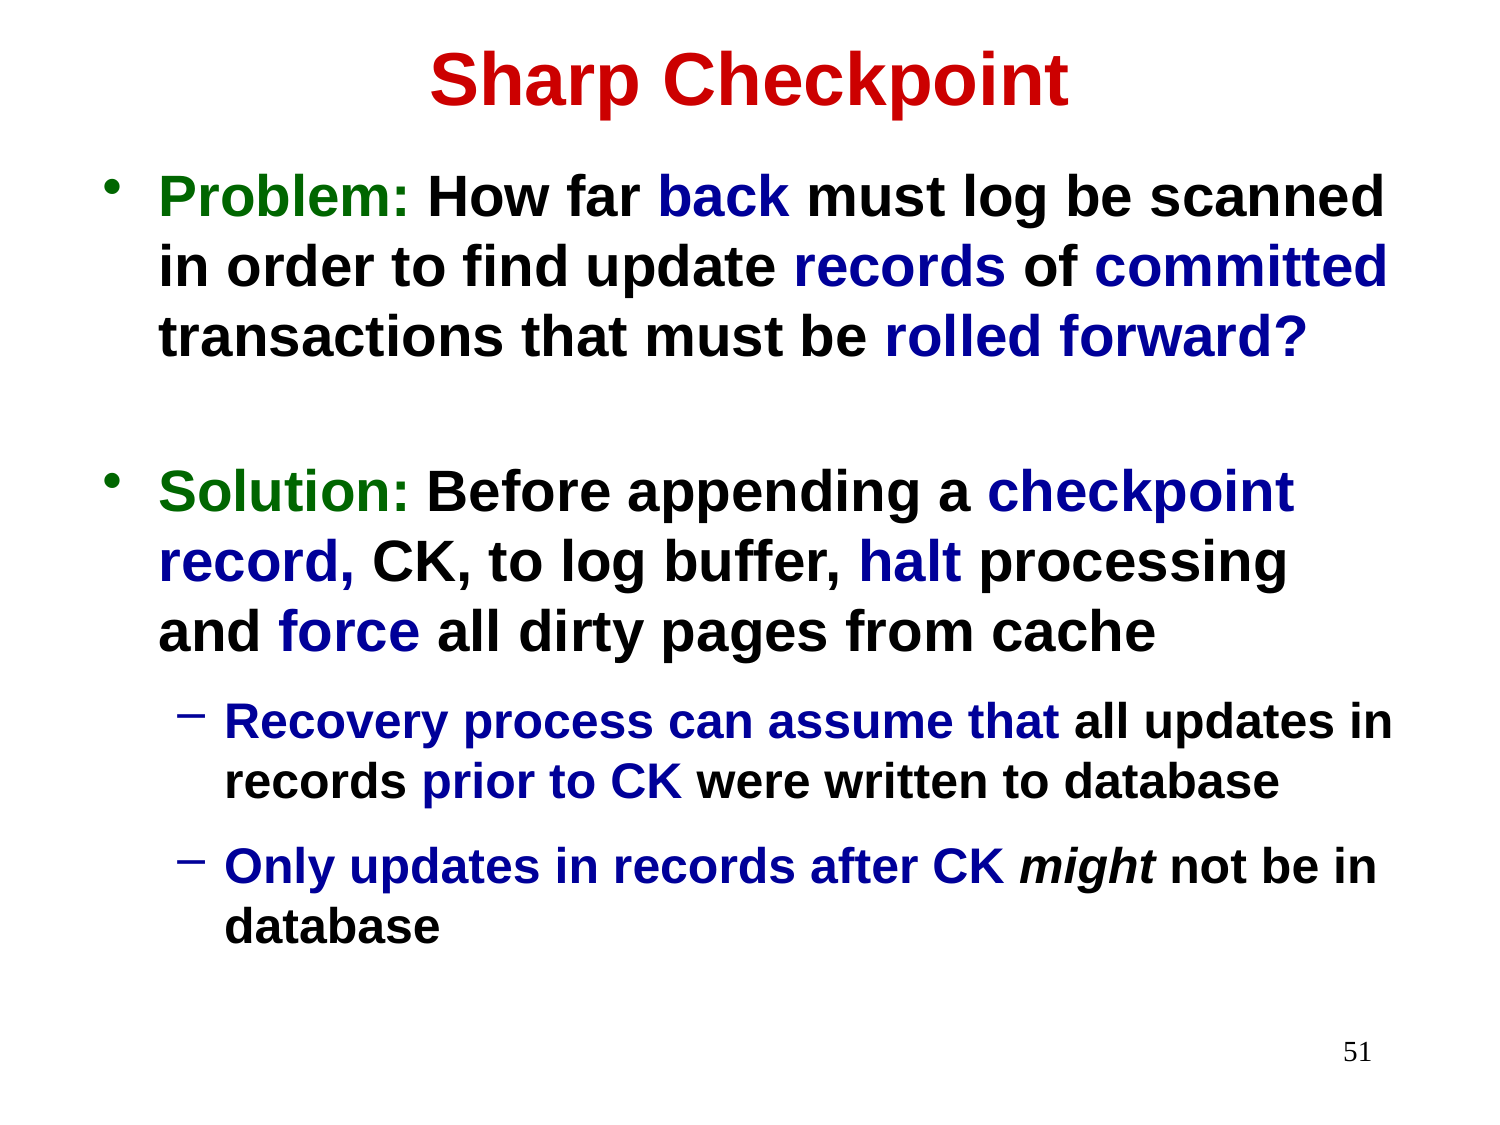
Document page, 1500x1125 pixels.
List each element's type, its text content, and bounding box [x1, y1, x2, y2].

text_box [1074, 1024, 1388, 1100]
title Sharp Checkpoint [112, 25, 1388, 126]
list Problem: How far back must log be scanned in order to find update records of committed transactions that must be rolled forward? Solution: Before appending a checkpoint record, CK, to log buffer, halt processing and force all dirty pages from cache Recovery process can assume that all updates in records prior to CK were written to database Only updates in records after CK might not be in database [87, 150, 1413, 961]
